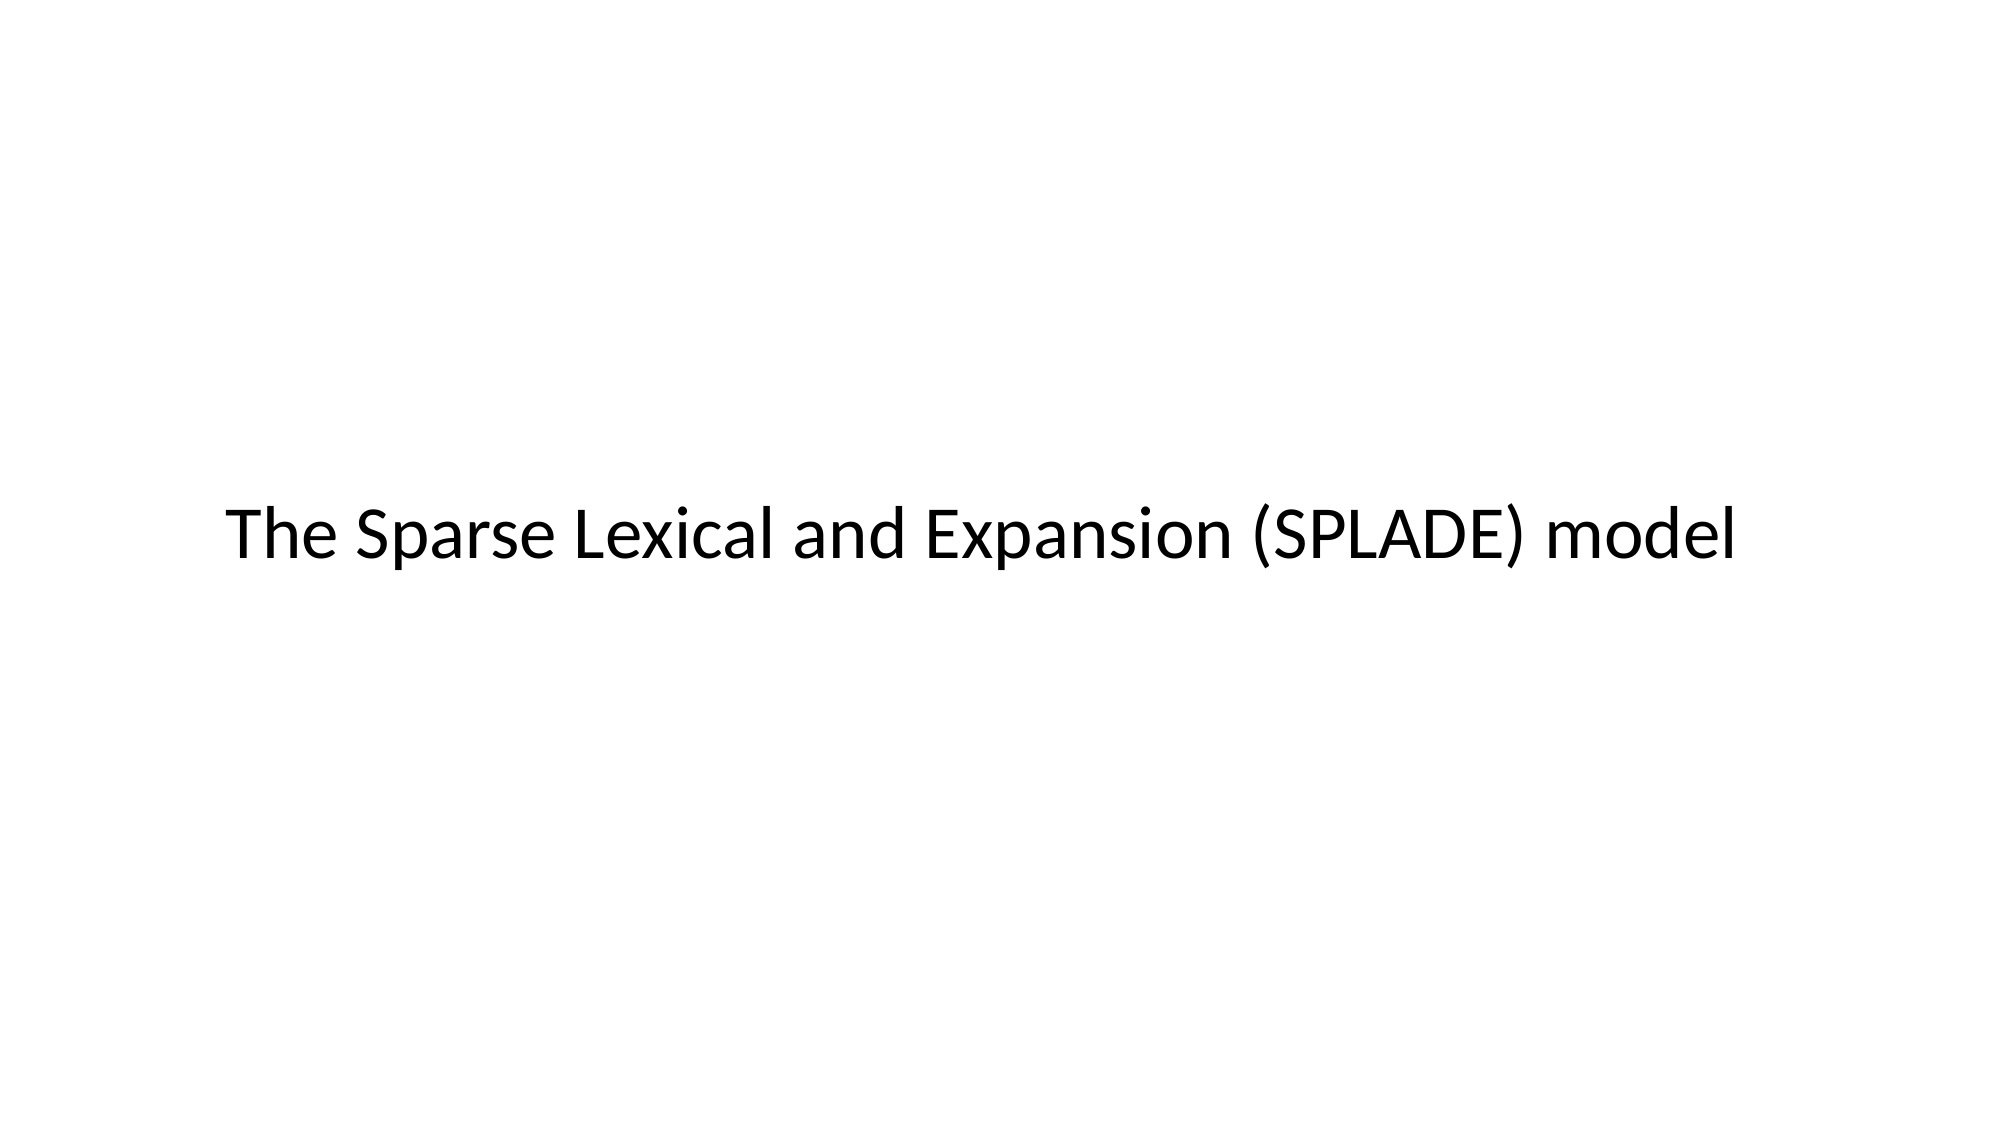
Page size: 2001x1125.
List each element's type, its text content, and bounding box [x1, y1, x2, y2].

title The Sparse Lexical and Expansion (SPLADE) model [136, 280, 1862, 582]
